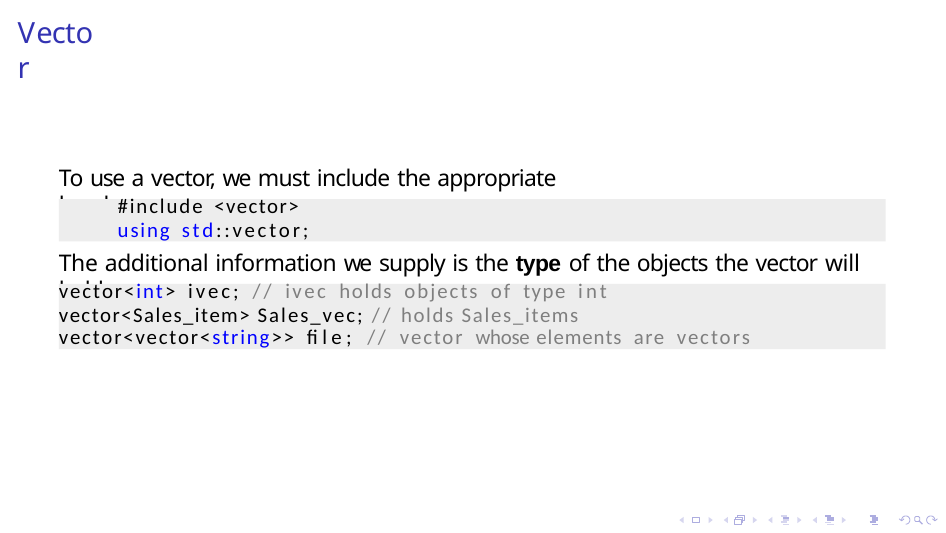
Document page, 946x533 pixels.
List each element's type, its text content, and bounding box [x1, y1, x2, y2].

title Vector [15, 11, 99, 104]
text_box The additional information we supply is the type of the objects the vector will hold: [56, 246, 861, 304]
text_box To use a vector, we must include the appropriate header. [56, 161, 603, 219]
text_box #include <vector> using std::vector; [58, 199, 886, 242]
text_box vector<int> ivec; // ivec holds objects of type int vector<Sales_item> Sales_vec; // holds Sales_items vector<vector<string>> file; // vector whose elements are vectors [58, 283, 886, 350]
